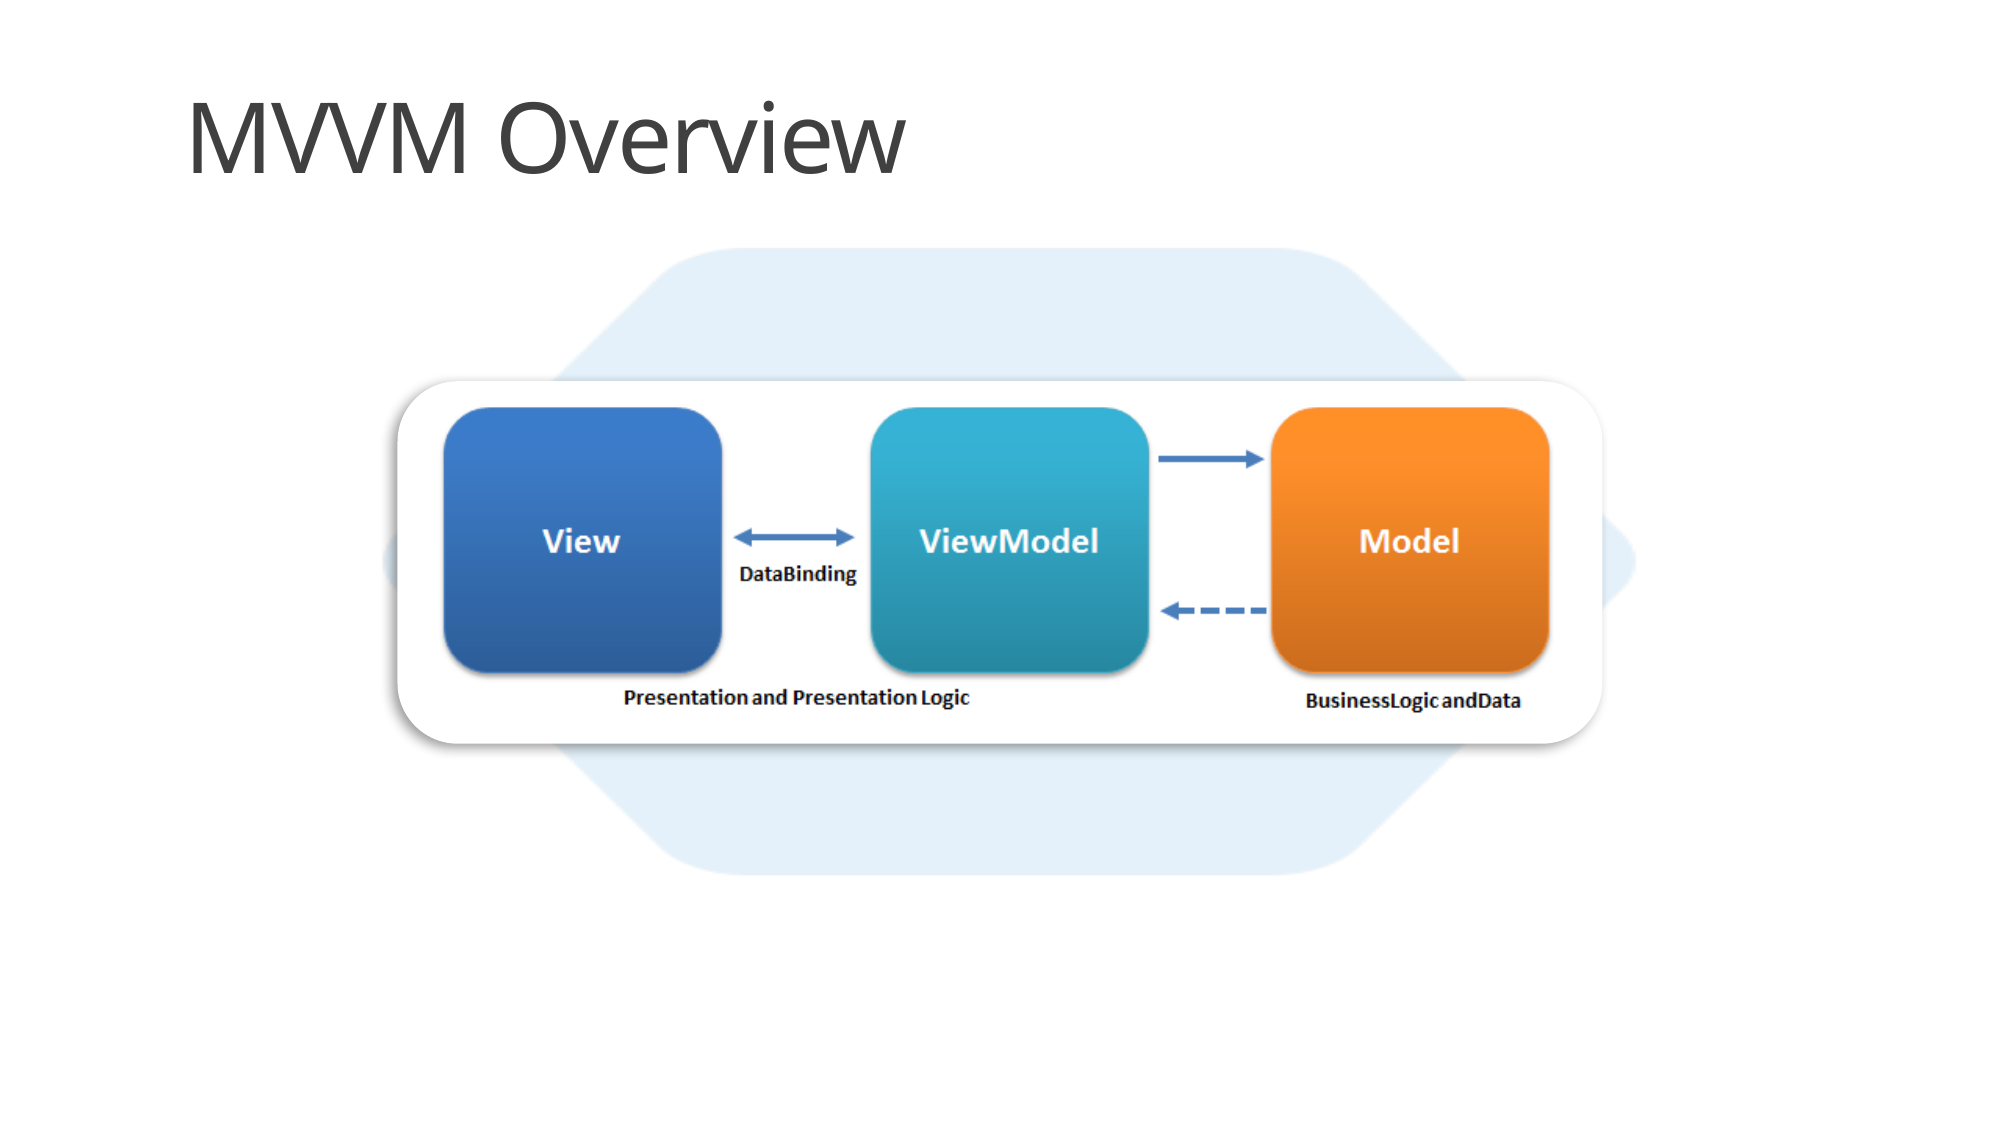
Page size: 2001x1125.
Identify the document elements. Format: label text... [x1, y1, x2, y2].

text_box MVVM Overview [161, 73, 1779, 209]
picture [397, 380, 1603, 744]
